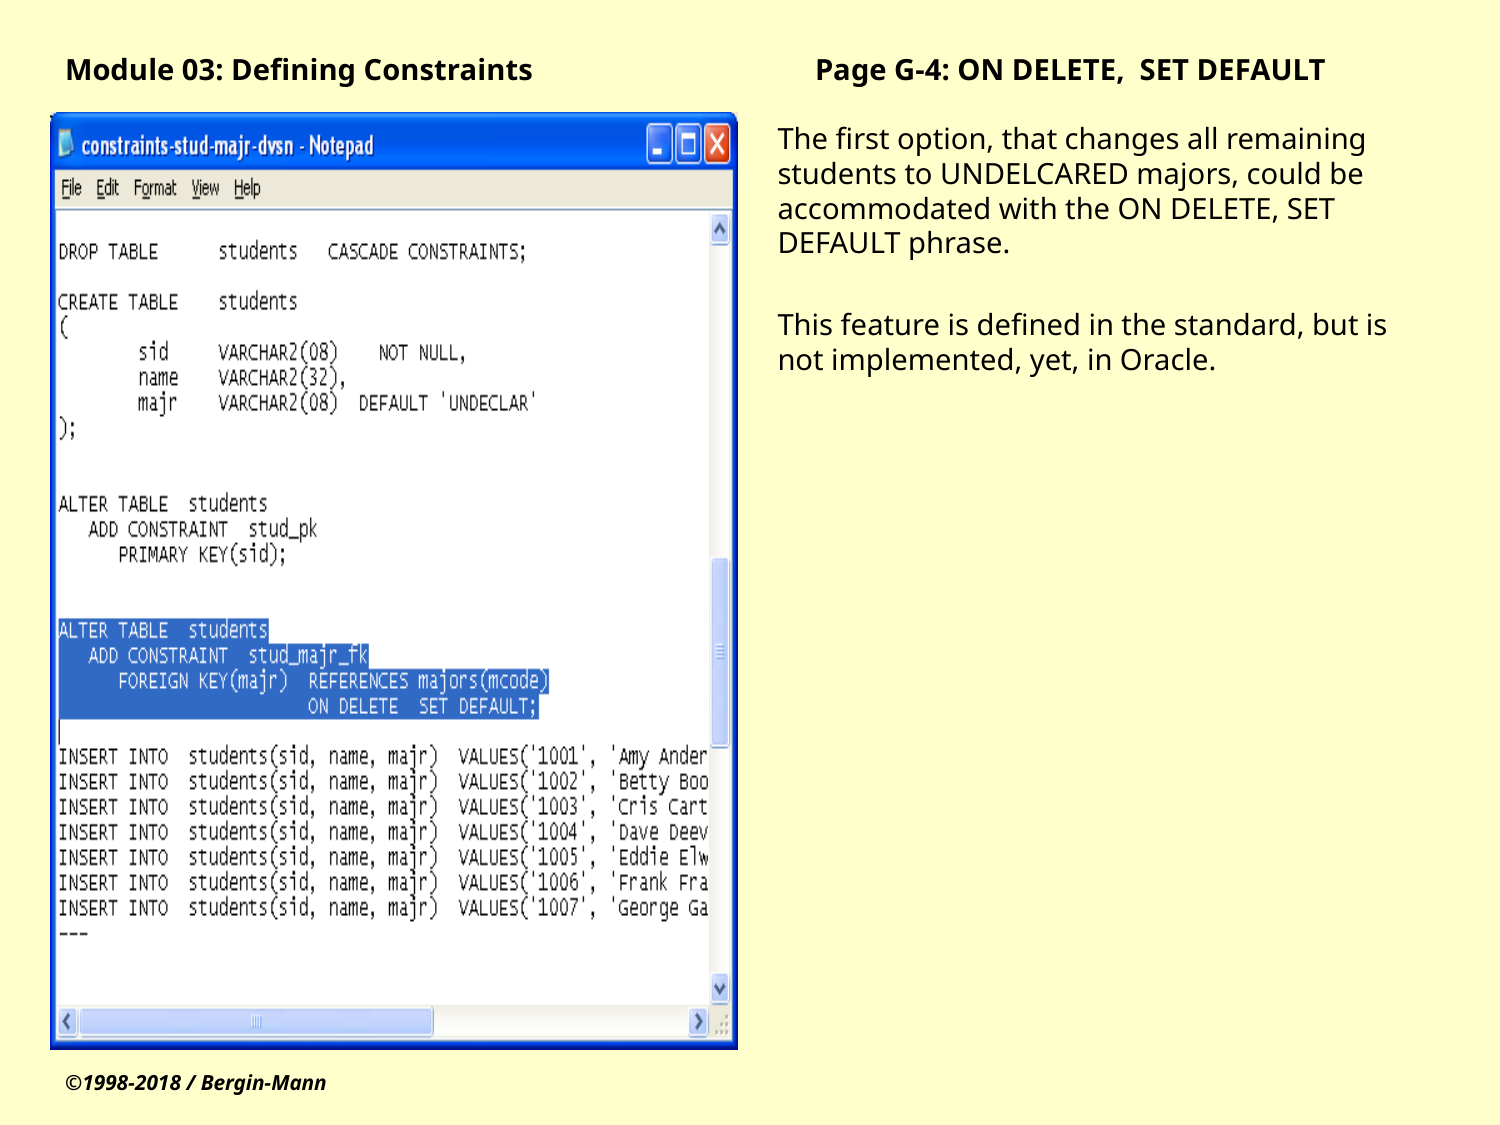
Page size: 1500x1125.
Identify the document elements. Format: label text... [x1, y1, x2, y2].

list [49, 112, 738, 1051]
title Module 03: Defining Constraints Page G-4: ON DELETE, SET DEFAULT [50, 37, 1450, 100]
slide_number ©1998-2018 / Bergin-Mann [50, 1062, 425, 1100]
list The first option, that changes all remaining students to UNDELCARED majors, could be accommodated with the ON DELETE, SET DEFAULT phrase. This feature is defined in the standard, but is not implemented, yet, in Oracle. [762, 112, 1450, 1050]
